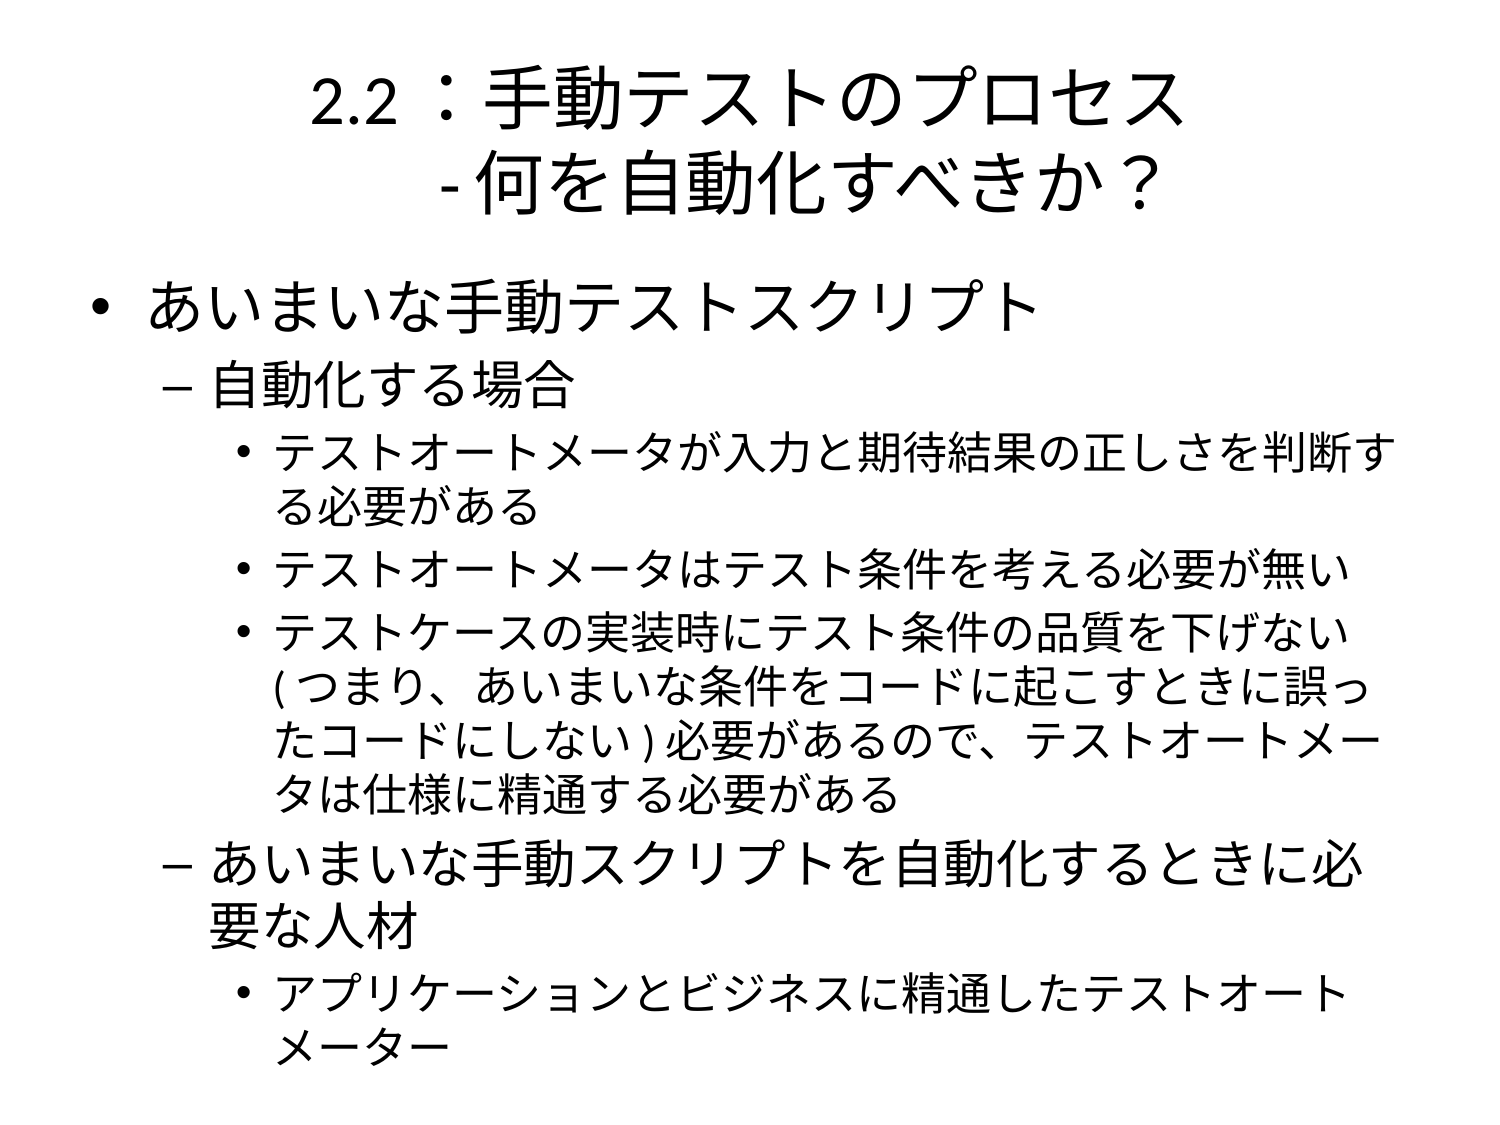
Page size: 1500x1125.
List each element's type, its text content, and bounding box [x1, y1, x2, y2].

title 2.2：手動テストのプロセス -何を自動化すべきか？ [75, 45, 1425, 233]
list あいまいな手動テストスクリプト 自動化する場合 テストオートメータが入力と期待結果の正しさを判断する必要がある テストオートメータはテスト条件を考える必要が無い テストケースの実装時にテスト条件の品質を下げない(つまり、あいまいな条件をコードに起こすときに誤ったコードにしない)必要があるので、テストオートメータは仕様に精通する必要がある あいまいな手動スクリプトを自動化するときに必要な人材 アプリケーションとビジネスに精通したテストオートメーター [75, 262, 1425, 1083]
